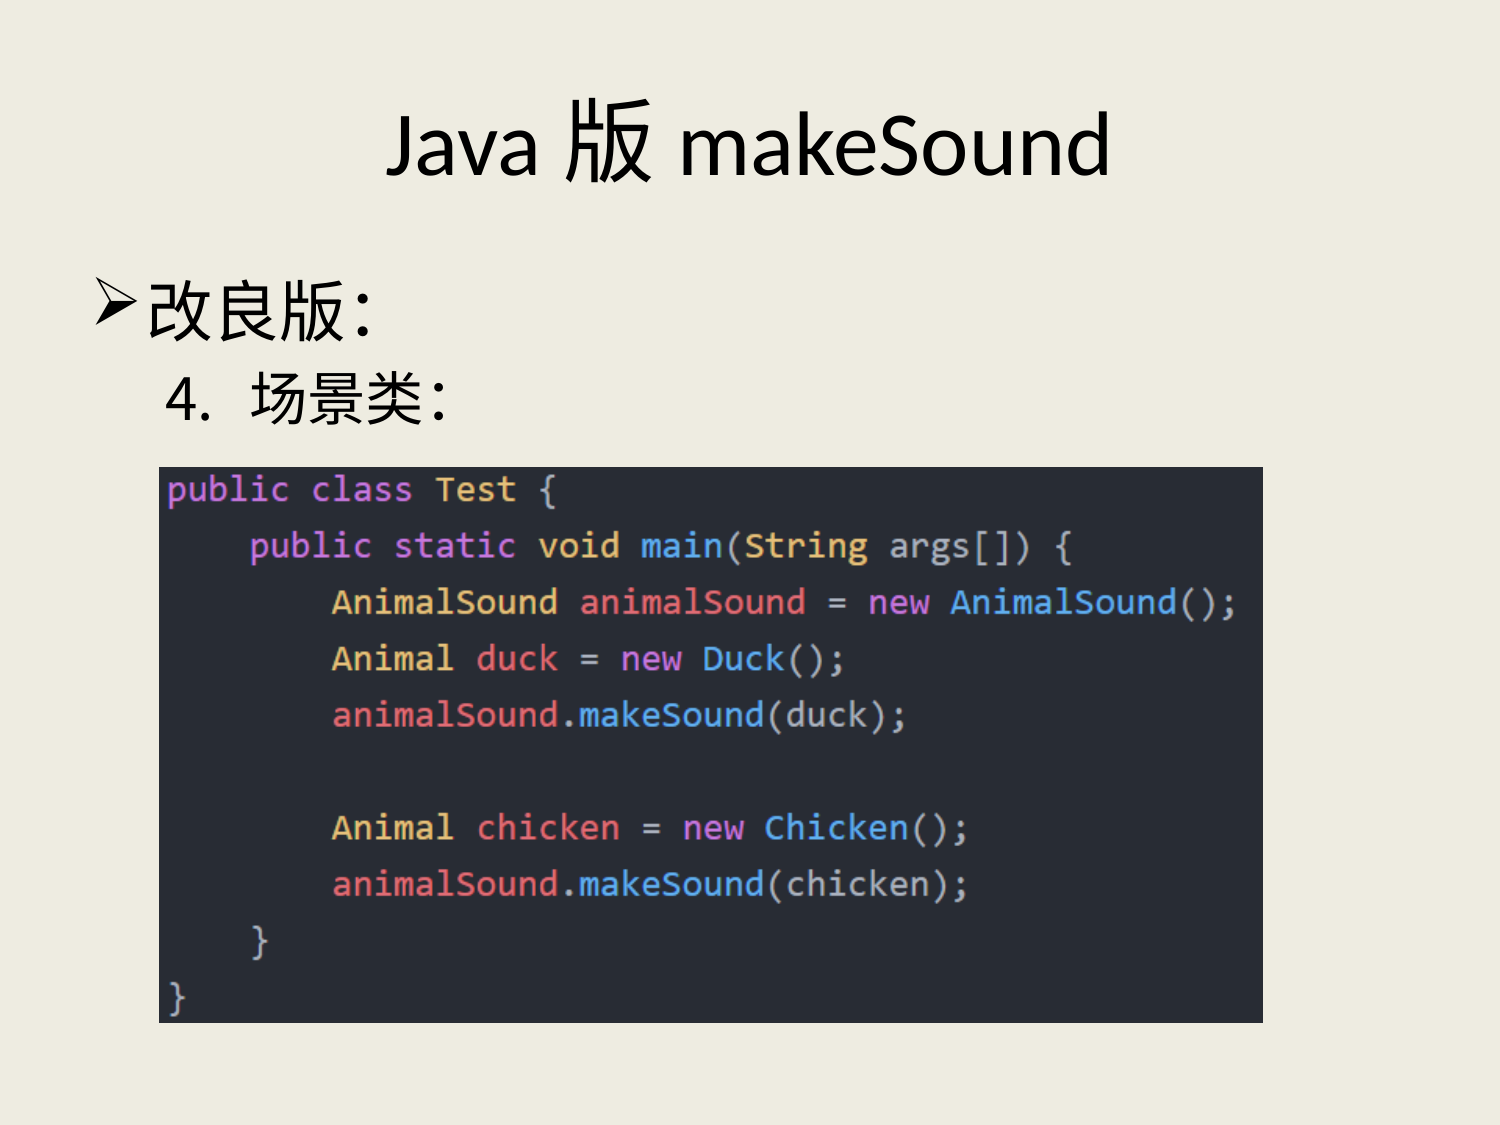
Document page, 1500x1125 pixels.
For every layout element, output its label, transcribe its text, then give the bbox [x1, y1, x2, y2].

list 改良版： 场景类： [75, 262, 1425, 1005]
title Java版makeSound [75, 45, 1425, 233]
picture [159, 467, 1263, 1023]
